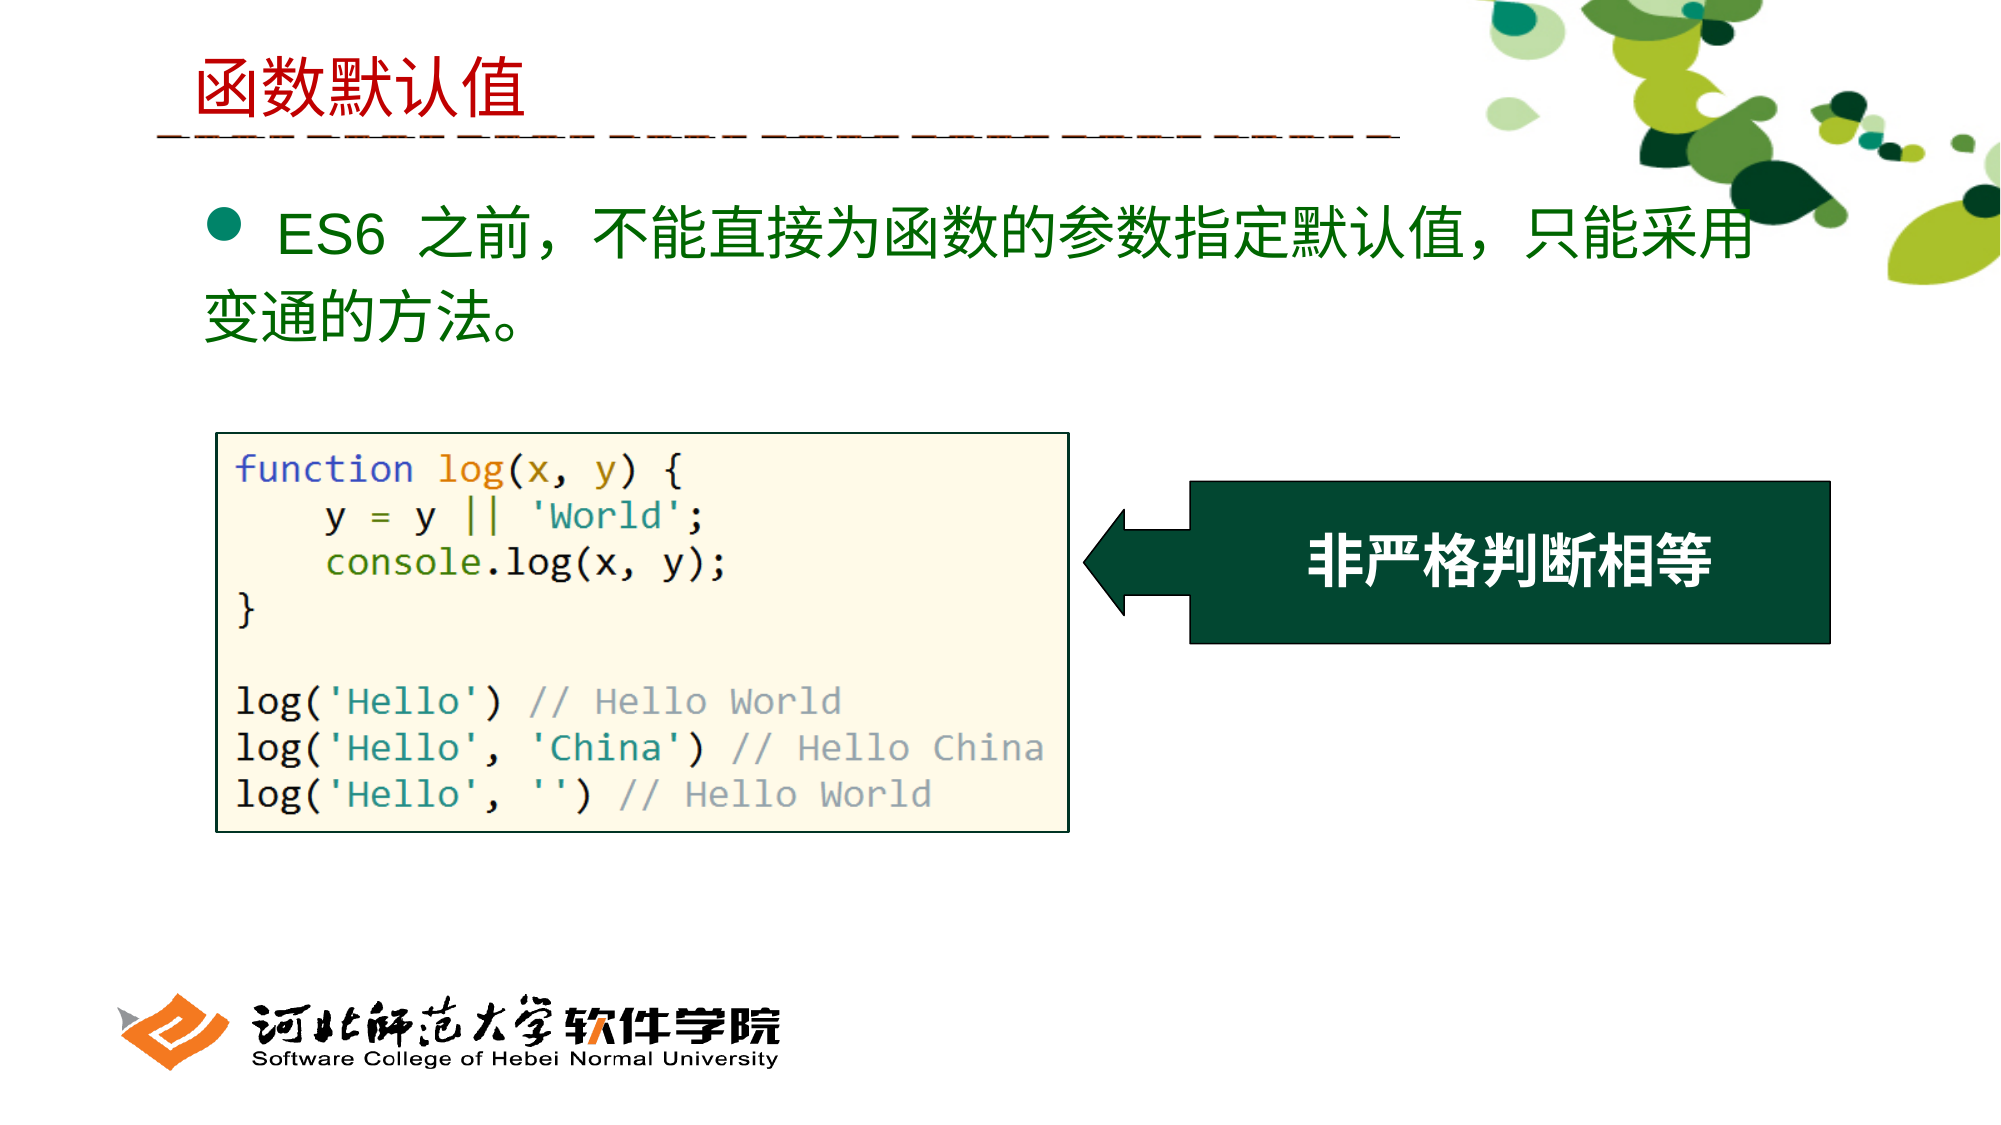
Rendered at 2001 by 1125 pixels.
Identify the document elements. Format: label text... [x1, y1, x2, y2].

picture [0, 0, 2001, 1125]
text_box 非严格判断相等 [1083, 481, 1831, 644]
list ES6 之前，不能直接为函数的参数指定默认值，只能采用变通的方法。 [187, 175, 1782, 983]
list 函数默认值 [178, 38, 1523, 120]
